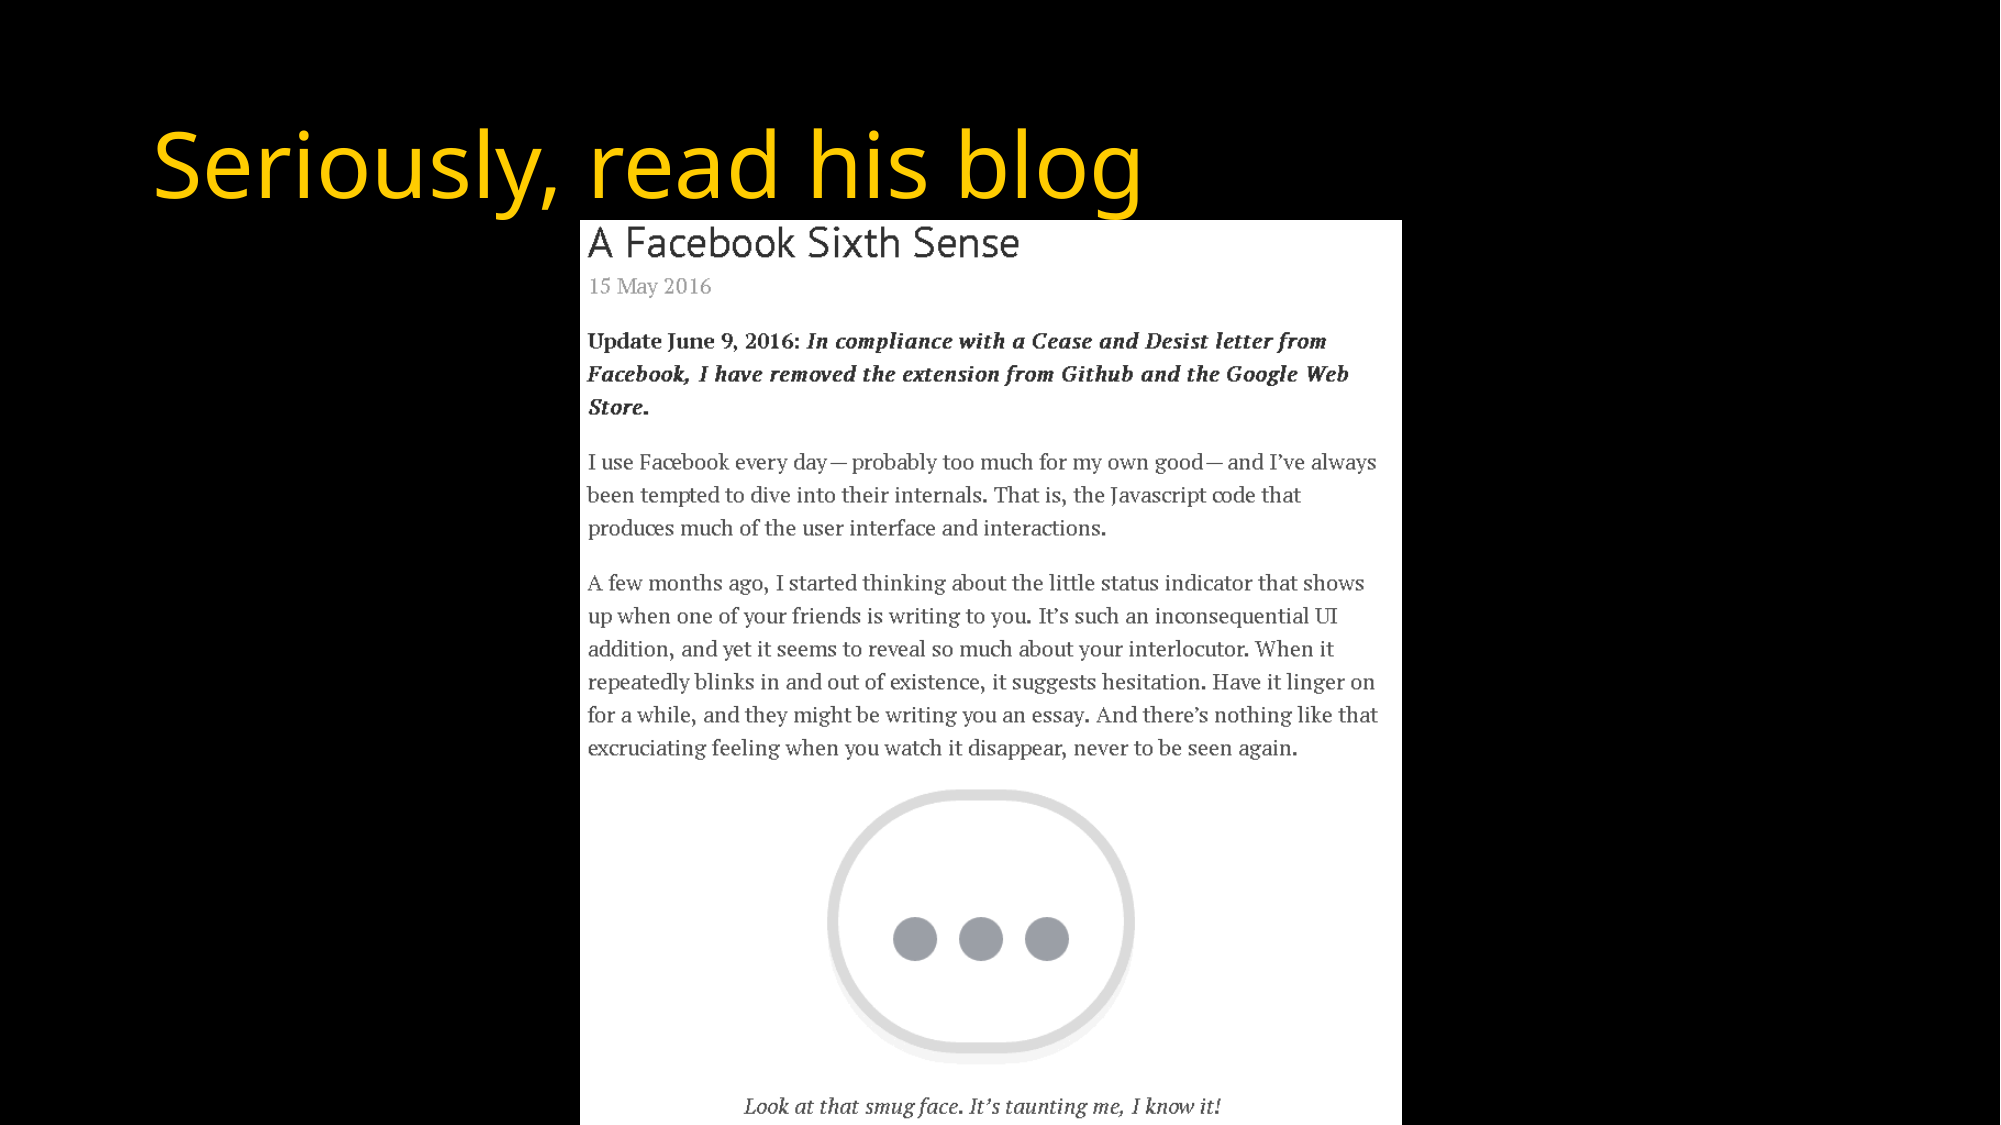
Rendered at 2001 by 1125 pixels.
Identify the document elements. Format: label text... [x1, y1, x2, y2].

title Seriously, read his blog [137, 59, 1863, 278]
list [580, 220, 1402, 1125]
